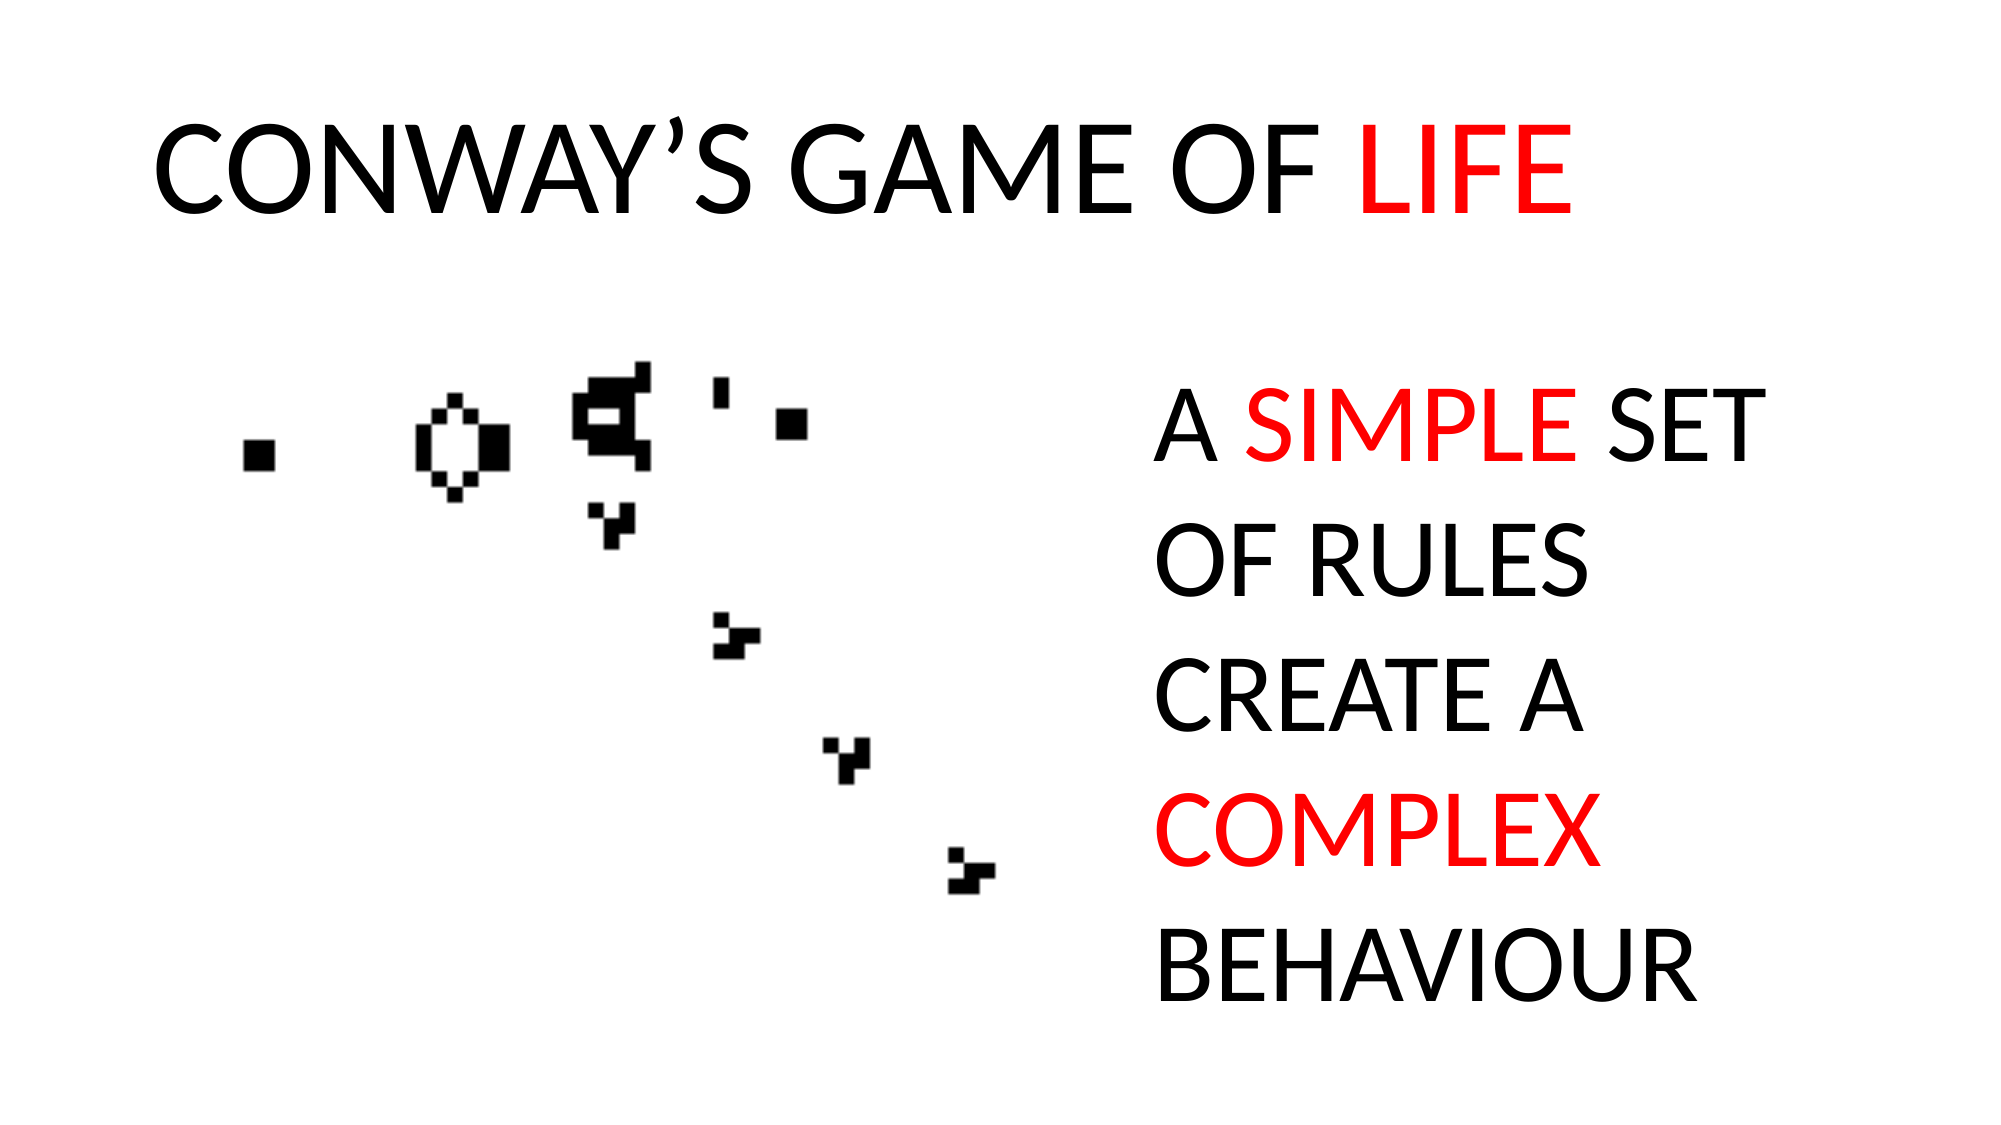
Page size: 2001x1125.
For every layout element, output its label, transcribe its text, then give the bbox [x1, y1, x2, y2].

text_box A SIMPLE SET OF RULES CREATE A COMPLEX BEHAVIOUR [1138, 341, 1877, 1031]
title CONWAY’S GAME OF LIFE [137, 59, 1863, 278]
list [229, 347, 1012, 911]
